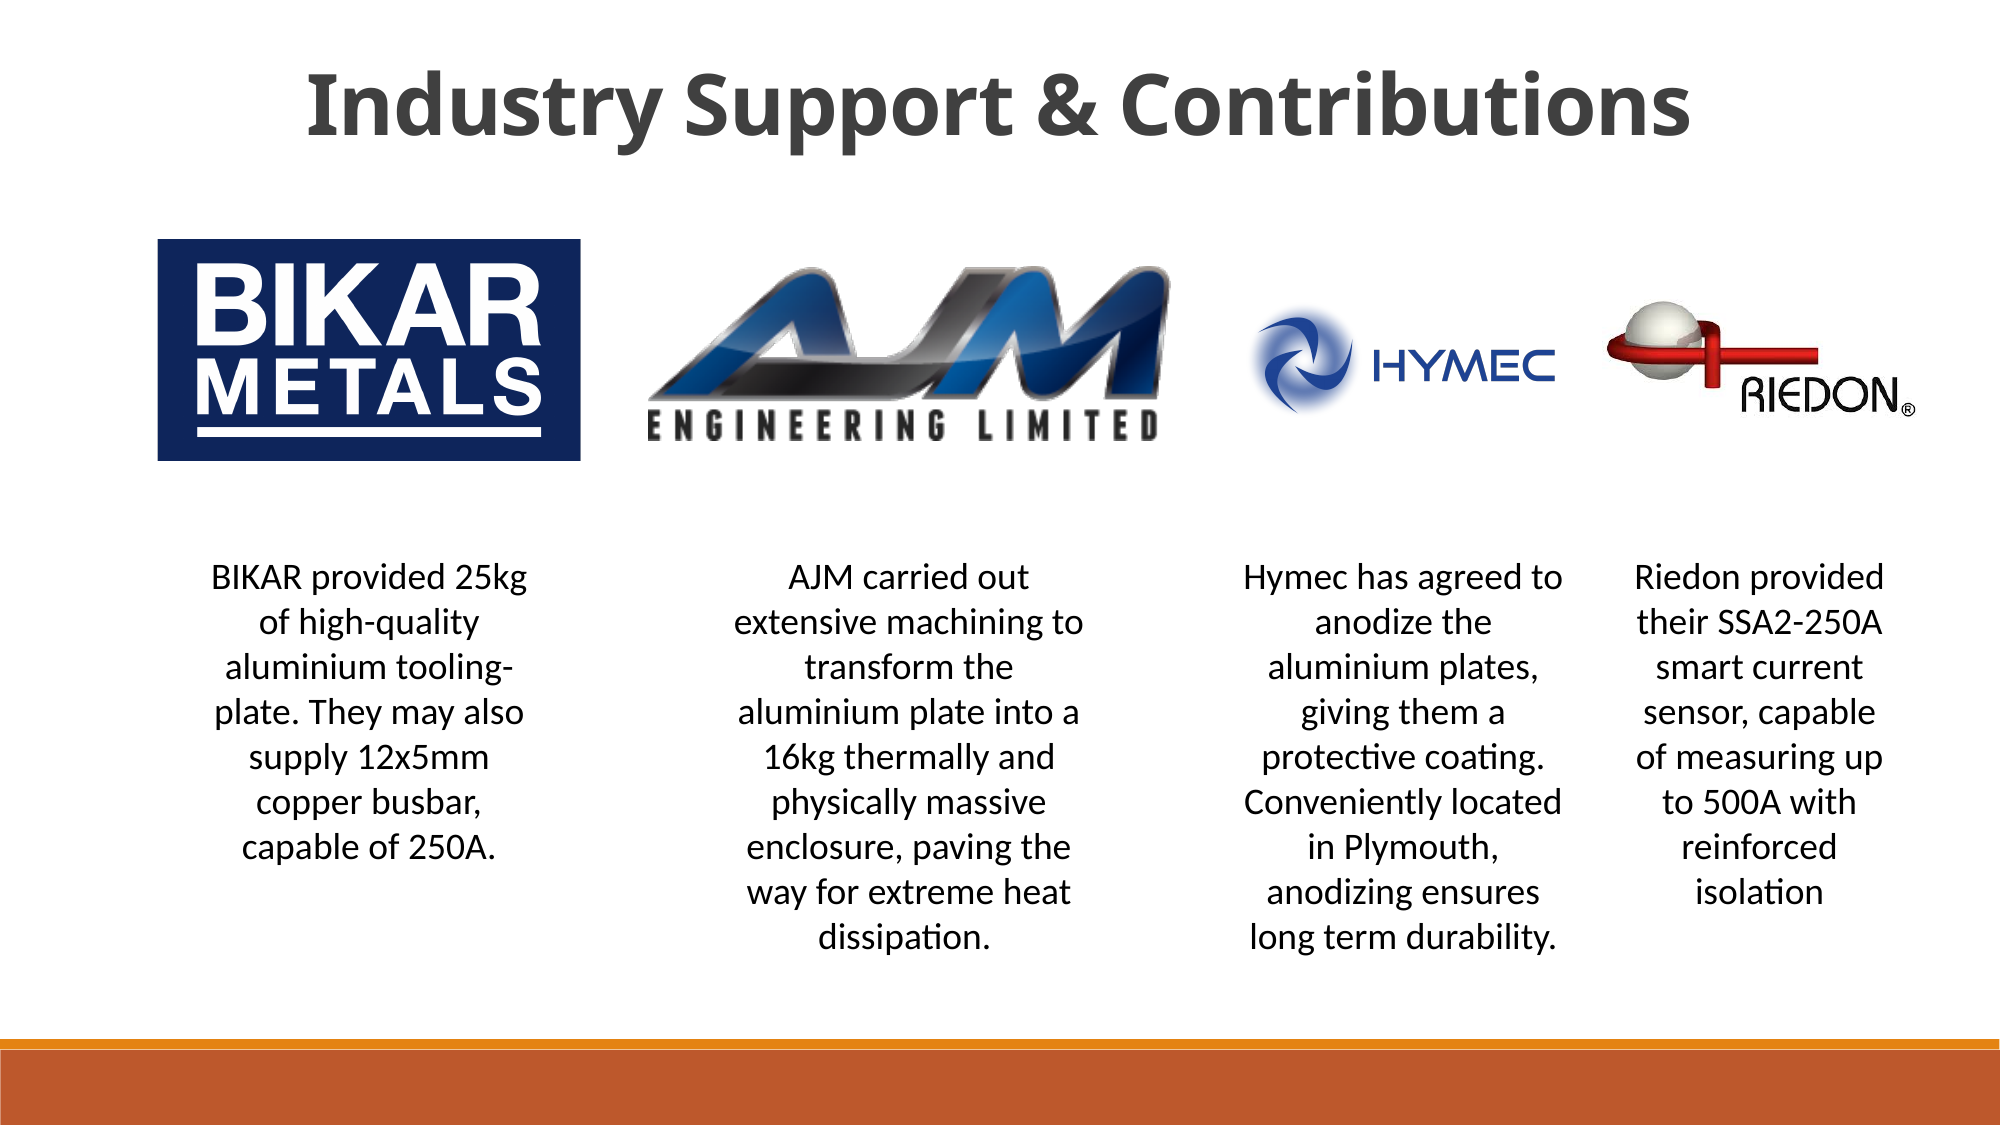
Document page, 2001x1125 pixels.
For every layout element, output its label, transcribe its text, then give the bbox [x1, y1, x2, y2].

title Industry Support & Contributions [174, 47, 1825, 163]
picture [1601, 299, 1917, 419]
text_box Hymec has agreed to anodize the aluminium plates, giving them a protective coating. Conveniently located in Plymouth, anodizing ensures long term durability. [1223, 544, 1584, 965]
picture [157, 238, 582, 461]
picture [1245, 301, 1562, 418]
text_box Riedon provided their SSA2-250A smart current sensor, capable of measuring up to 500A with reinforced isolation [1614, 544, 1905, 920]
picture [648, 266, 1171, 442]
